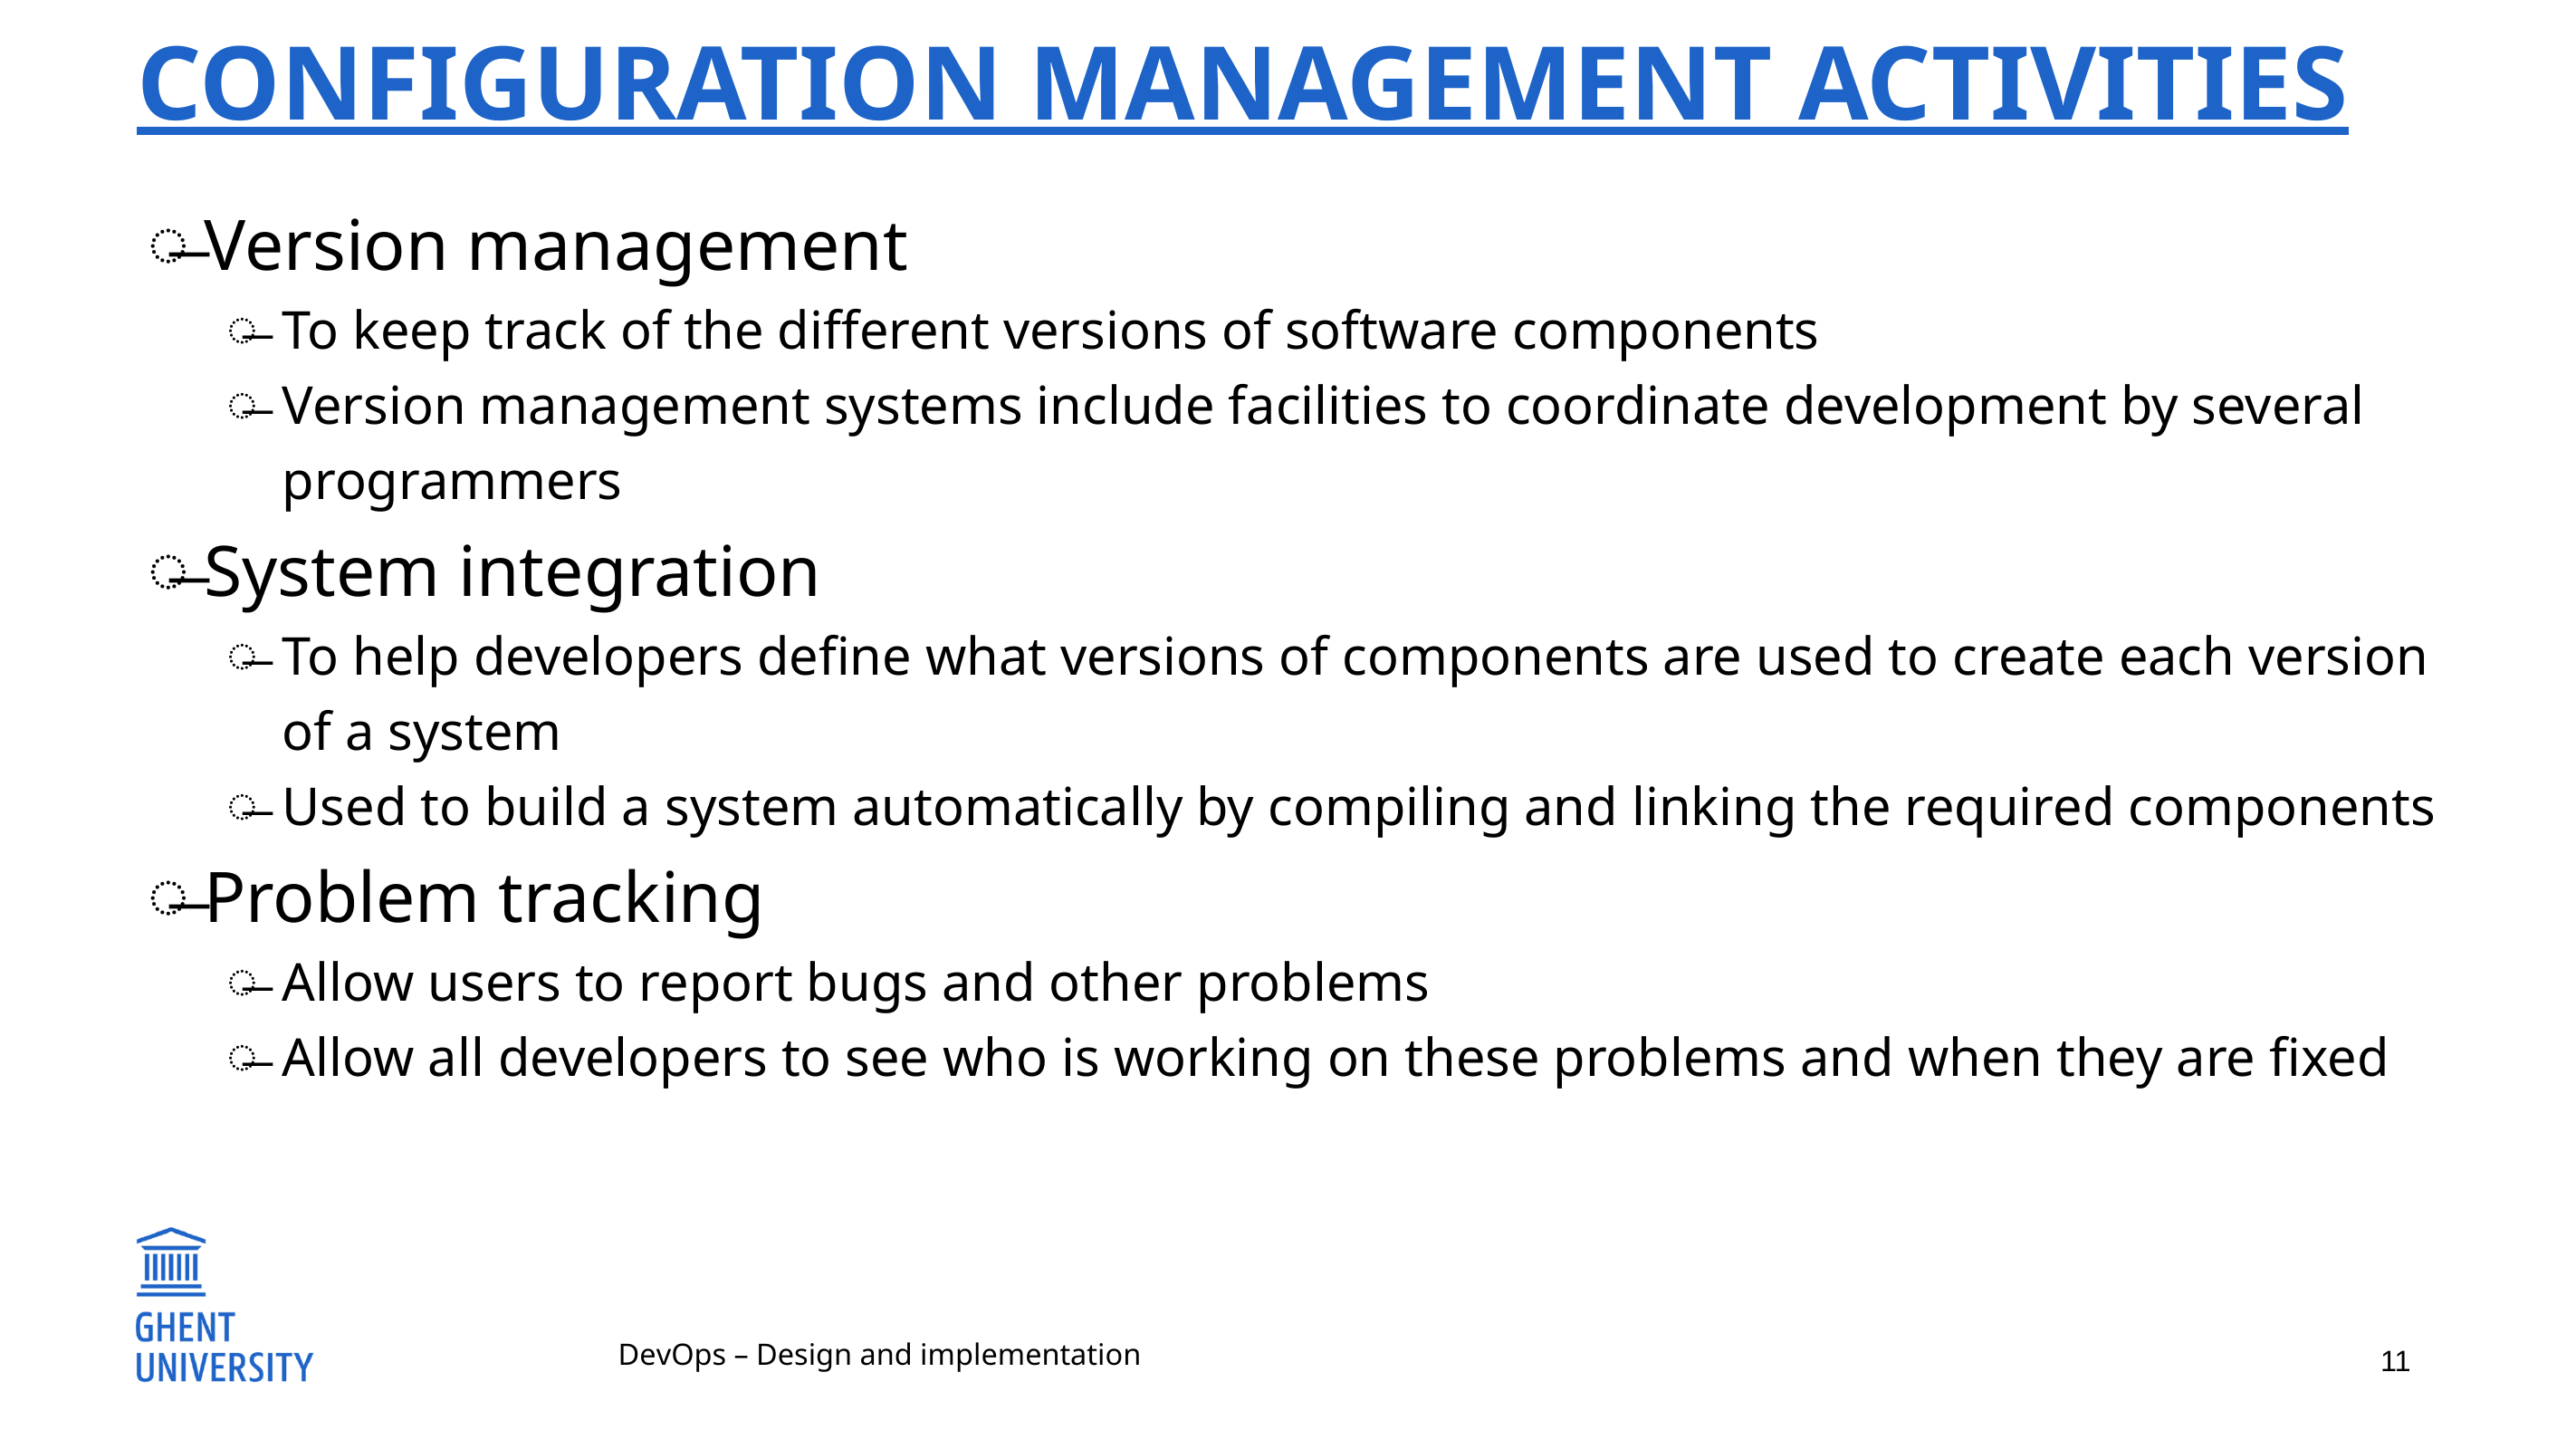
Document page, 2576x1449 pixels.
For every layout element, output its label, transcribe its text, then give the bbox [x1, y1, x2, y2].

list Version management To keep track of the different versions of software components Version management systems include facilities to coordinate development by several programmers System integration To help developers define what versions of components are used to create each version of a system Used to build a system automatically by compiling and linking the required components Problem tracking Allow users to report bugs and other problems Allow all developers to see who is working on these problems and when they are fixed [124, 177, 2456, 1173]
picture [68, 1175, 411, 1449]
title Configuration management activities [123, 20, 2456, 149]
